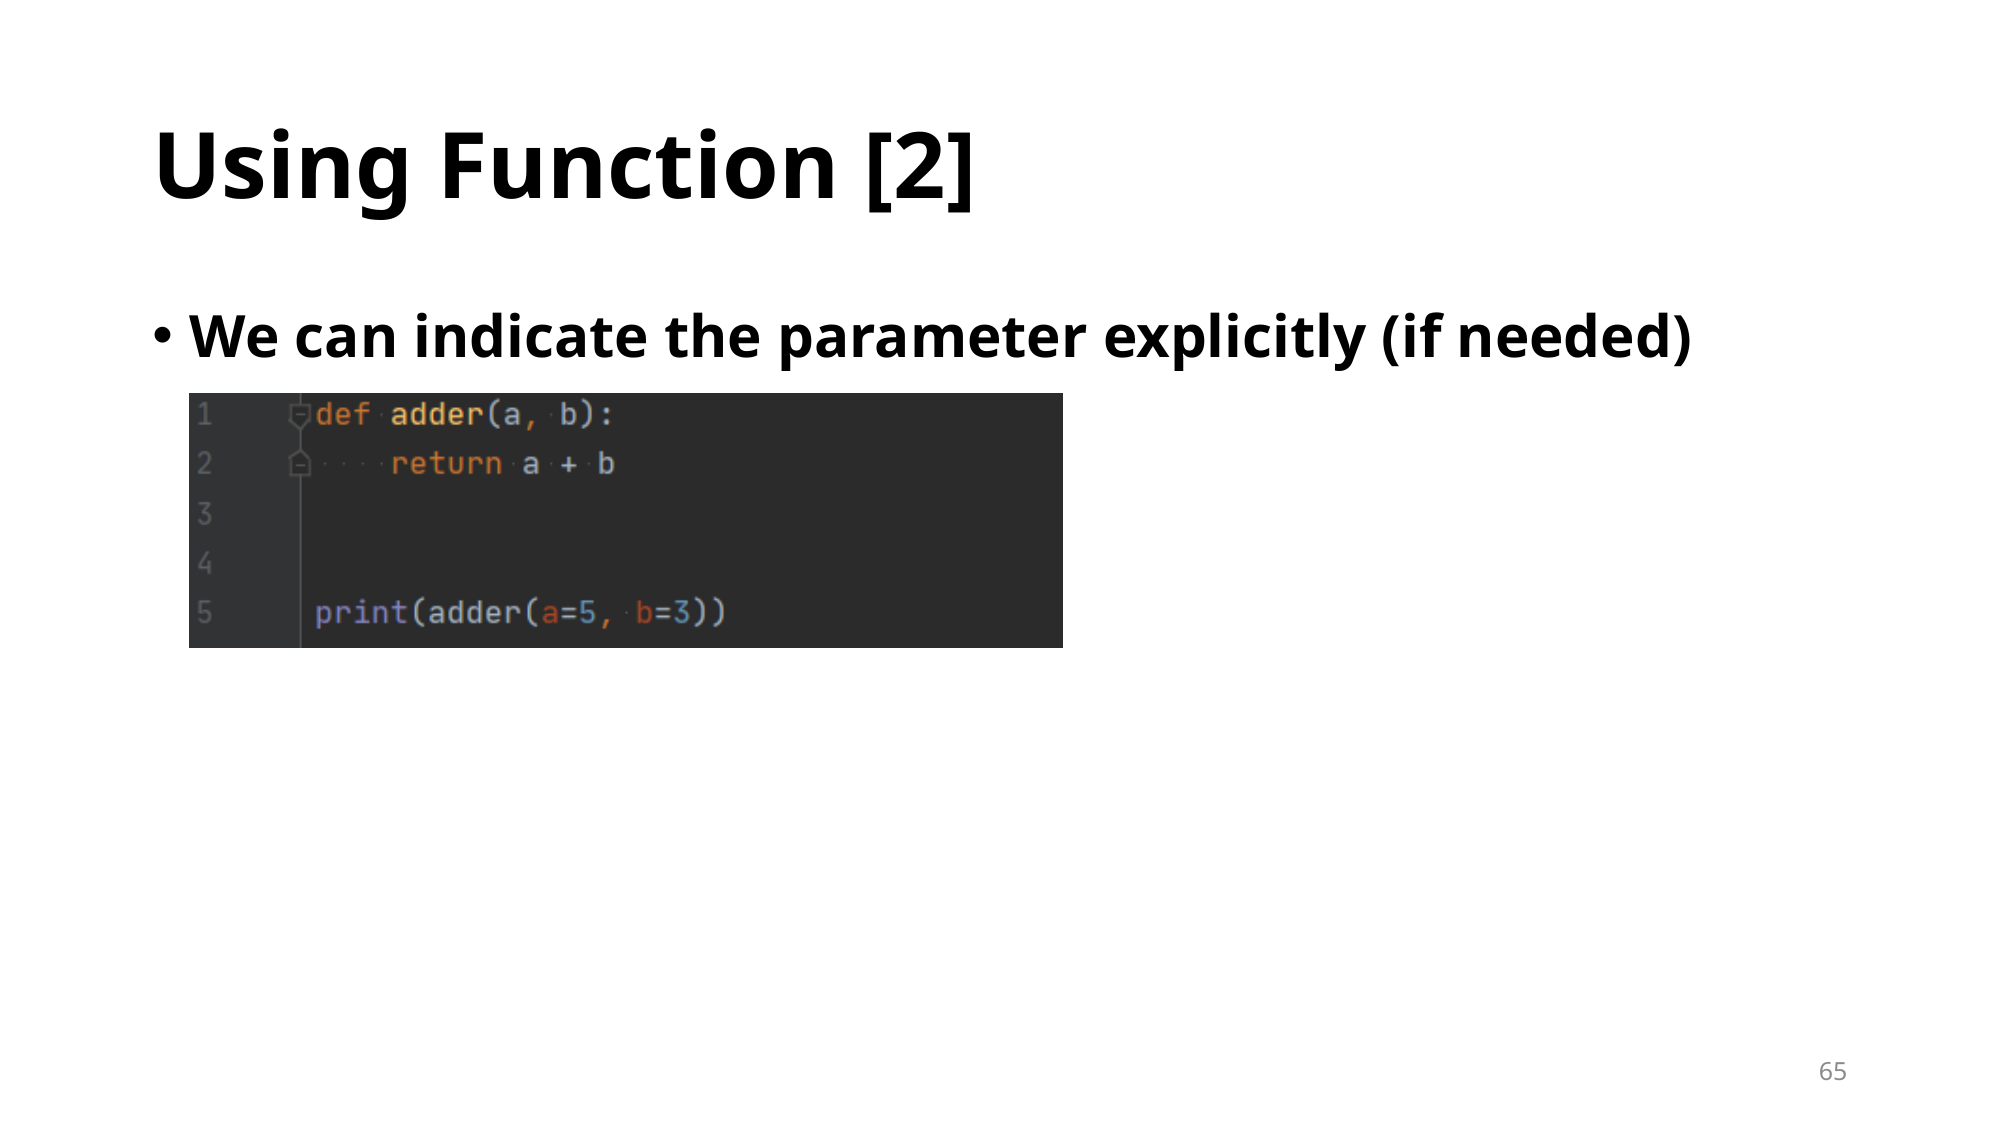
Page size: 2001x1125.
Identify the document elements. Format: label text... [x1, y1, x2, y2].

title Using Function [2] [137, 59, 1863, 278]
slide_number 65 [1412, 1042, 1863, 1103]
list We can indicate the parameter explicitly (if needed) [137, 299, 2000, 1014]
picture [189, 393, 1063, 648]
